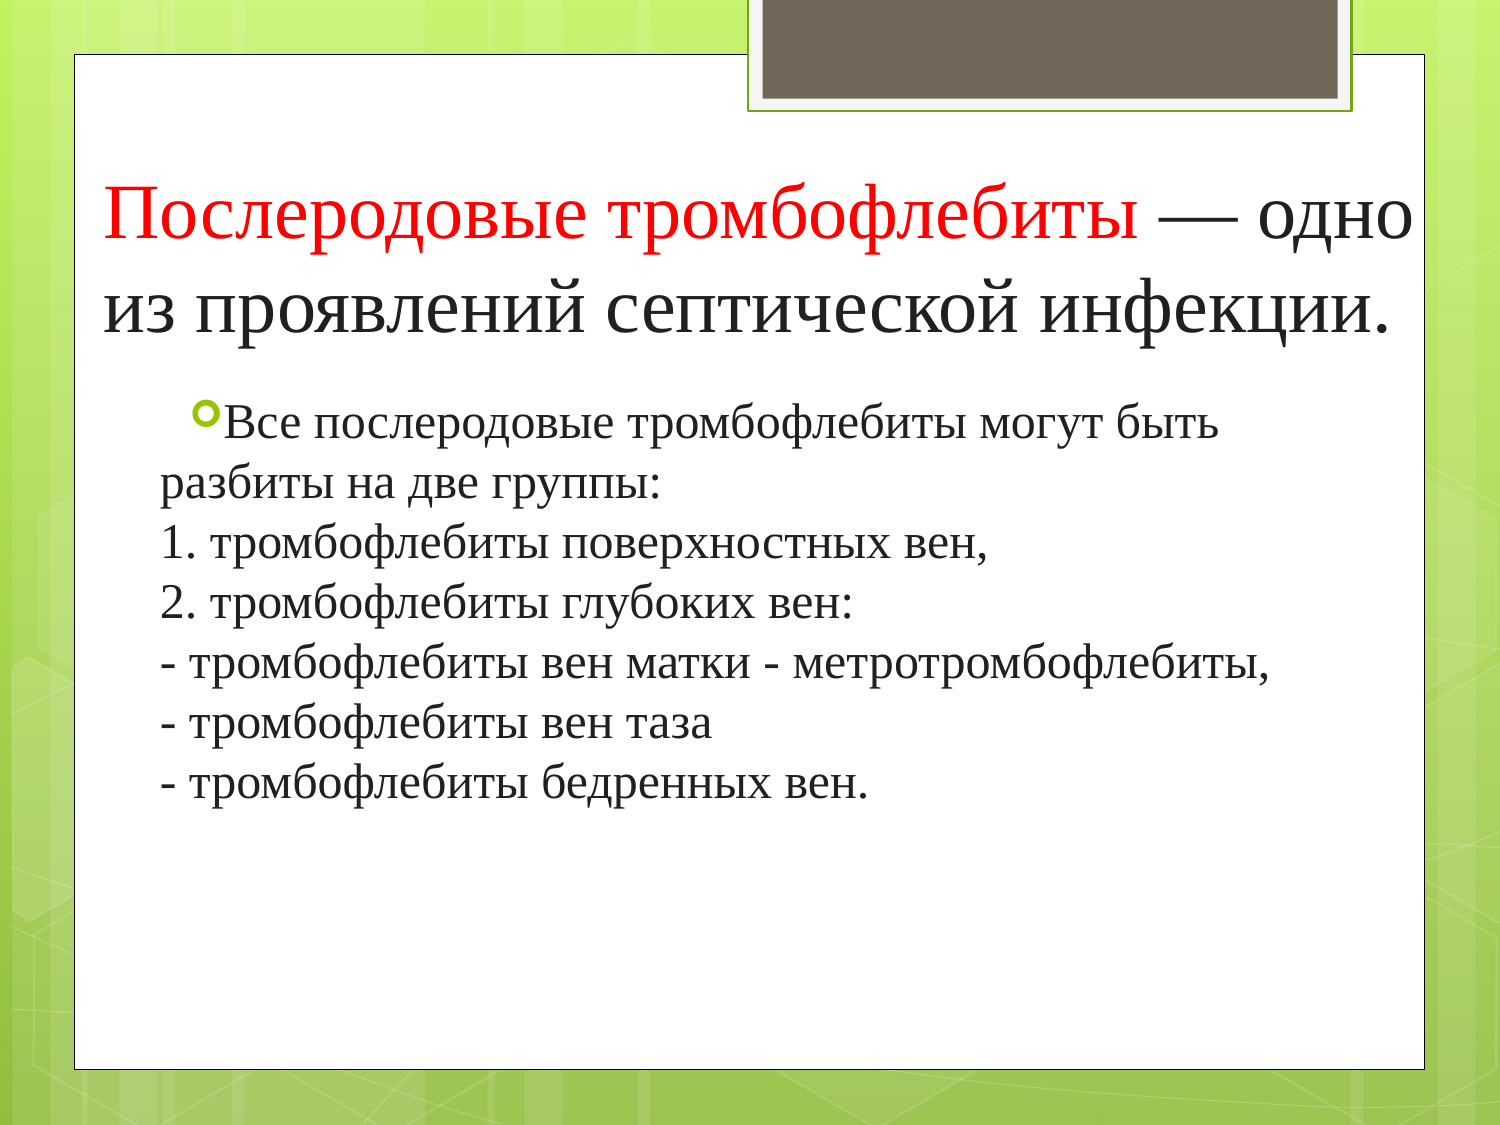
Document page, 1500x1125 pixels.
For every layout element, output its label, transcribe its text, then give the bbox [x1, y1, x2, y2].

list Все послеродовые тромбофлебиты могут быть разбиты на две группы: 1. тромбофлебиты поверхностных вен, 2. тромбофлебиты глубоких вен: - тромбофлебиты вен матки - метротромбофлебиты, - тромбофлебиты вен таза - тромбофлебиты бедренных вен. [88, 381, 1376, 1094]
title Послеродовые тромбофлебиты — одно из проявлений септической инфекции. [88, 125, 1436, 356]
